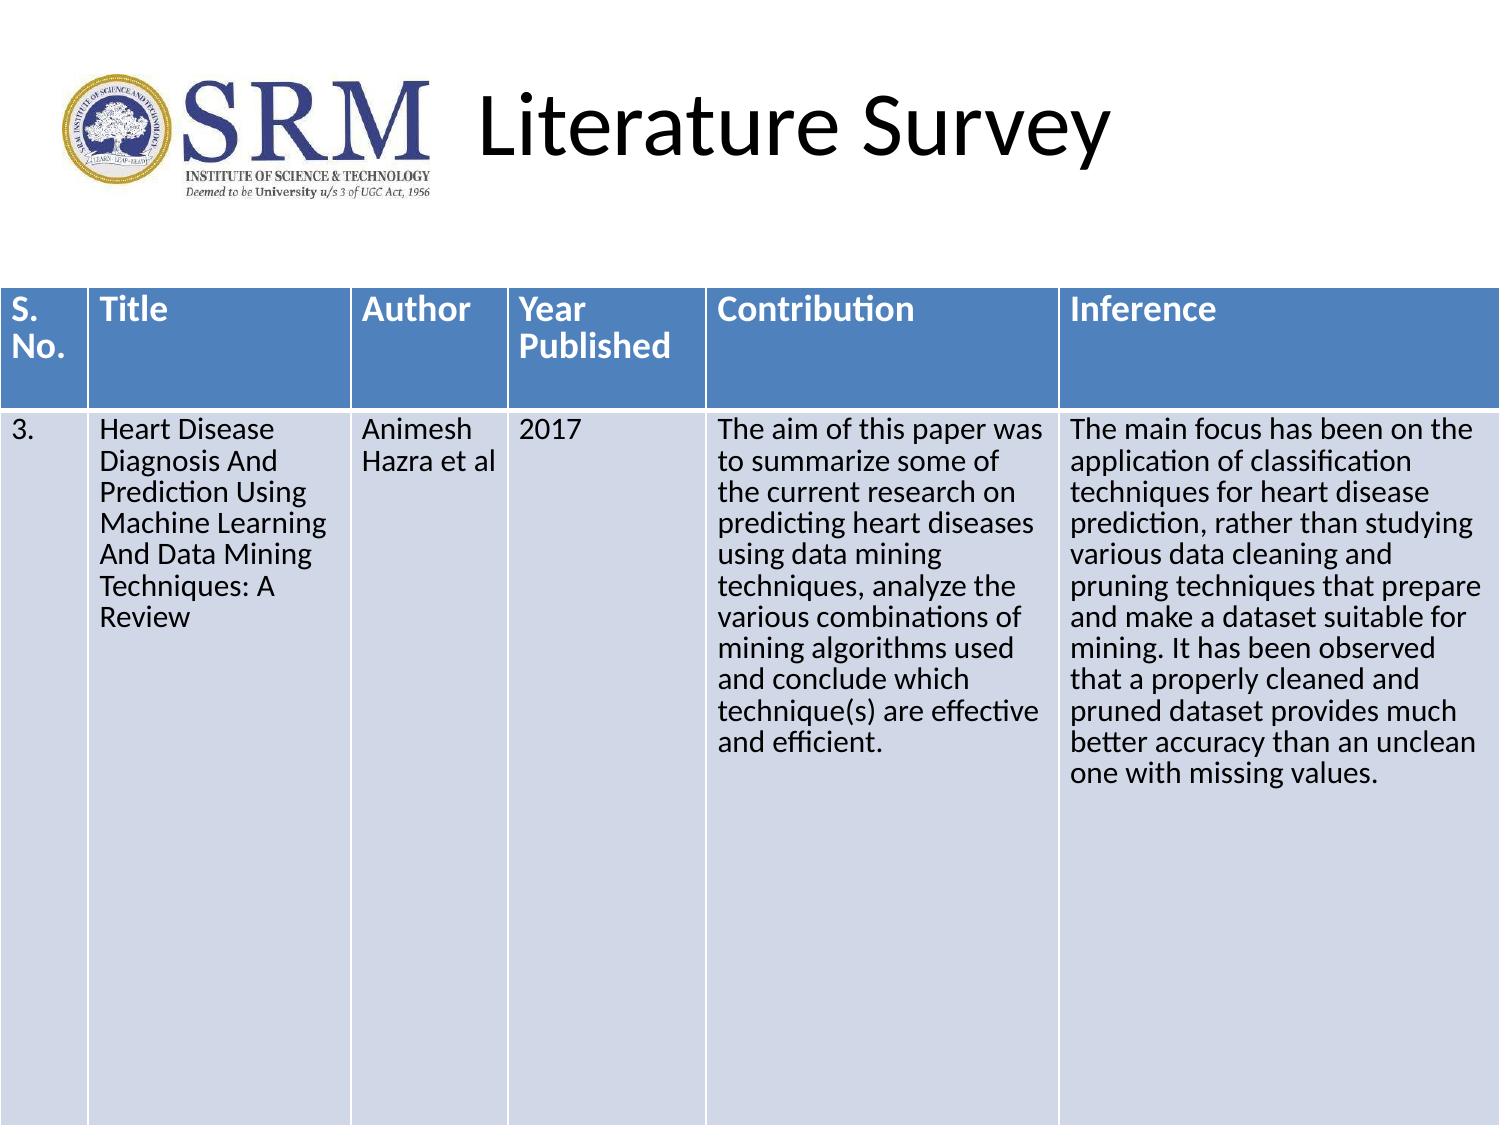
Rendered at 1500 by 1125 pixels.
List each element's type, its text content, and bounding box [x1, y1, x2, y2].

table_cell Animesh Hazra et al [352, 413, 507, 1125]
table_header Contribution [707, 288, 1058, 408]
table_cell 2017 [509, 413, 705, 1125]
table_header Inference [1060, 288, 1499, 408]
table_header S. No. [1, 288, 87, 408]
table_header Author [352, 288, 507, 408]
table_header Year Published [509, 288, 705, 408]
table_cell Heart Disease Diagnosis And Prediction Using Machine Learning And Data Mining Techniques: A Review [89, 413, 350, 1125]
table_cell 3. [1, 413, 87, 1125]
table_header Title [89, 288, 350, 408]
title Literature Survey [68, 24, 1419, 213]
table_cell The main focus has been on the application of classification techniques for heart disease prediction, rather than studying various data cleaning and pruning techniques that prepare and make a dataset suitable for mining. It has been observed that a properly cleaned and pruned dataset provides much better accuracy than an unclean one with missing values. [1060, 413, 1499, 1125]
table_cell The aim of this paper was to summarize some of the current research on predicting heart diseases using data mining techniques, analyze the various combinations of mining algorithms used and conclude which technique(s) are effective and efficient. [707, 413, 1058, 1125]
picture [62, 74, 430, 200]
